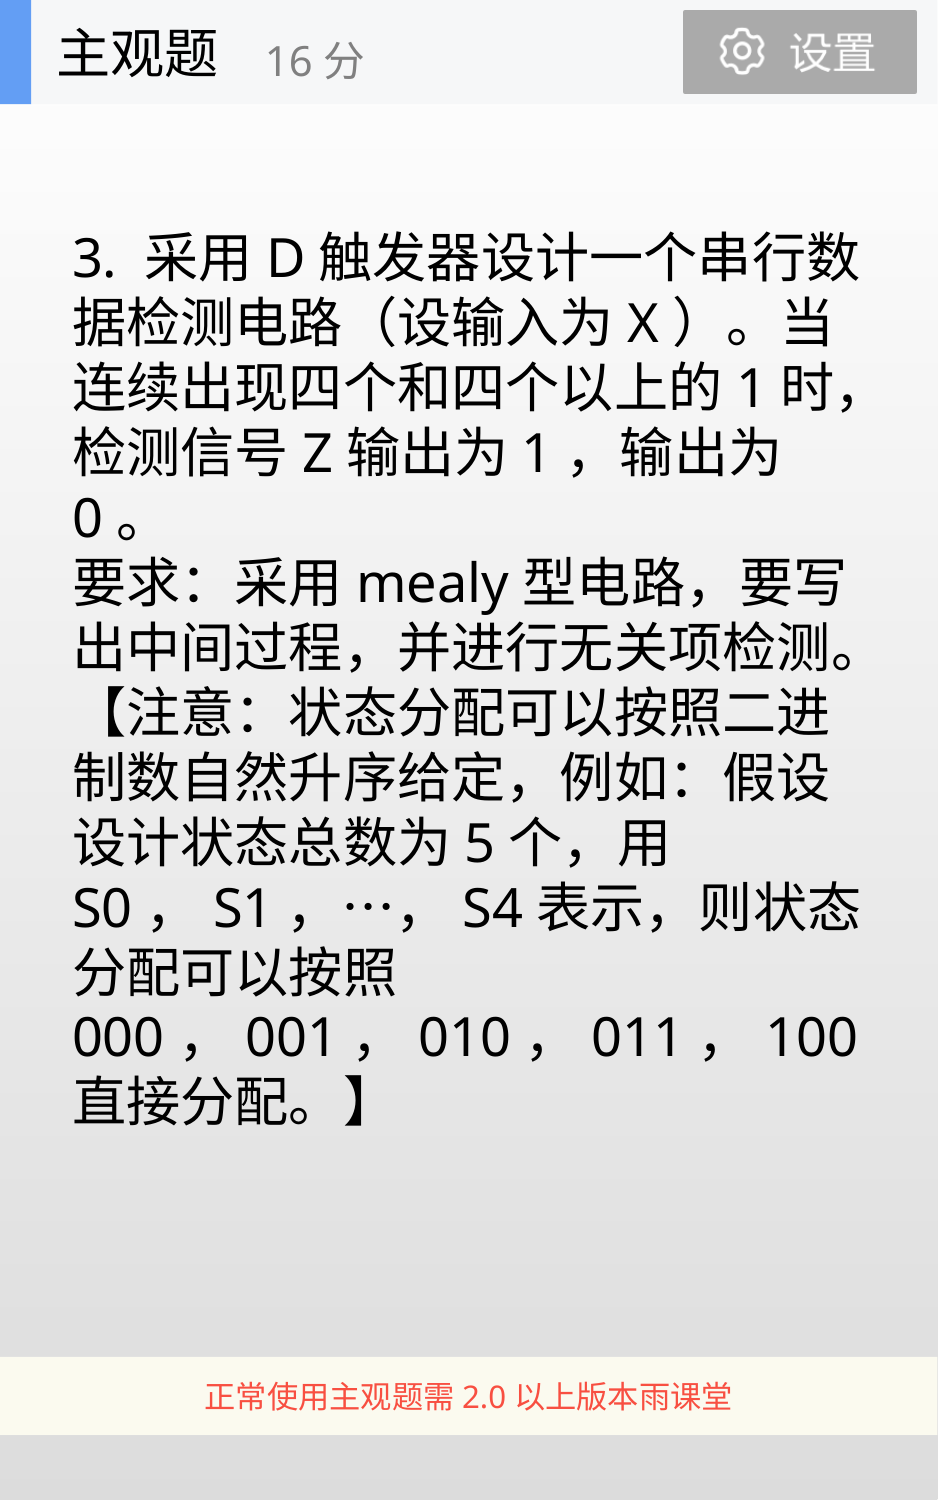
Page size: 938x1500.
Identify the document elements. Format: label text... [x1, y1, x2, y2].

picture [683, 10, 917, 94]
text_box 3. 采用D触发器设计一个串行数据检测电路（设输入为X）。当连续出现四个和四个以上的1时，检测信号Z输出为1，输出为0。 要求：采用mealy型电路，要写出中间过程，并进行无关项检测。 【注意：状态分配可以按照二进制数自然升序给定，例如：假设设计状态总数为5个，用S0，S1，…，S4表示，则状态分配可以按照000，001，010，011，100直接分配。】 [57, 189, 881, 1167]
text_box 正常使用主观题需2.0以上版本雨课堂 [0, 1356, 938, 1436]
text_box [0, 0, 938, 105]
